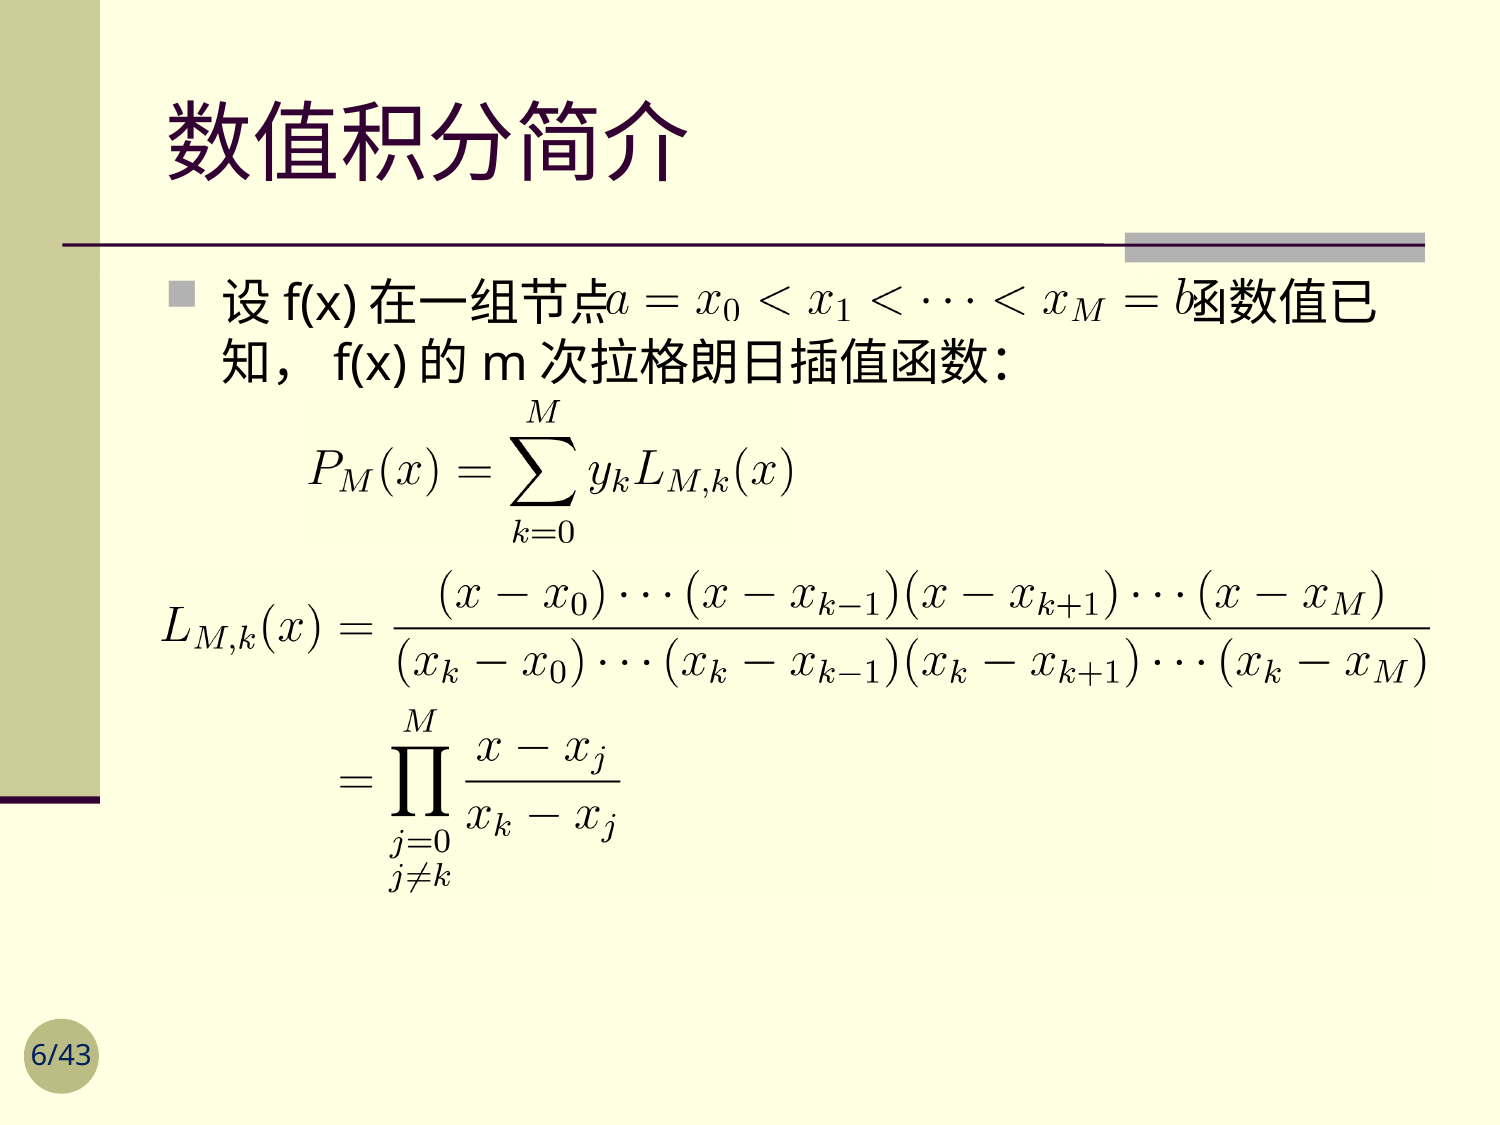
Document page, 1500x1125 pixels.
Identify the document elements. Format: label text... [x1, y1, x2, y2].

list 设f(x)在一组节点 上的函数值已知，f(x)的m次拉格朗日插值函数： [150, 262, 1425, 1006]
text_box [603, 274, 1196, 327]
title 数值积分简介 [150, 45, 1425, 234]
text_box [306, 396, 794, 546]
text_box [159, 566, 1432, 898]
